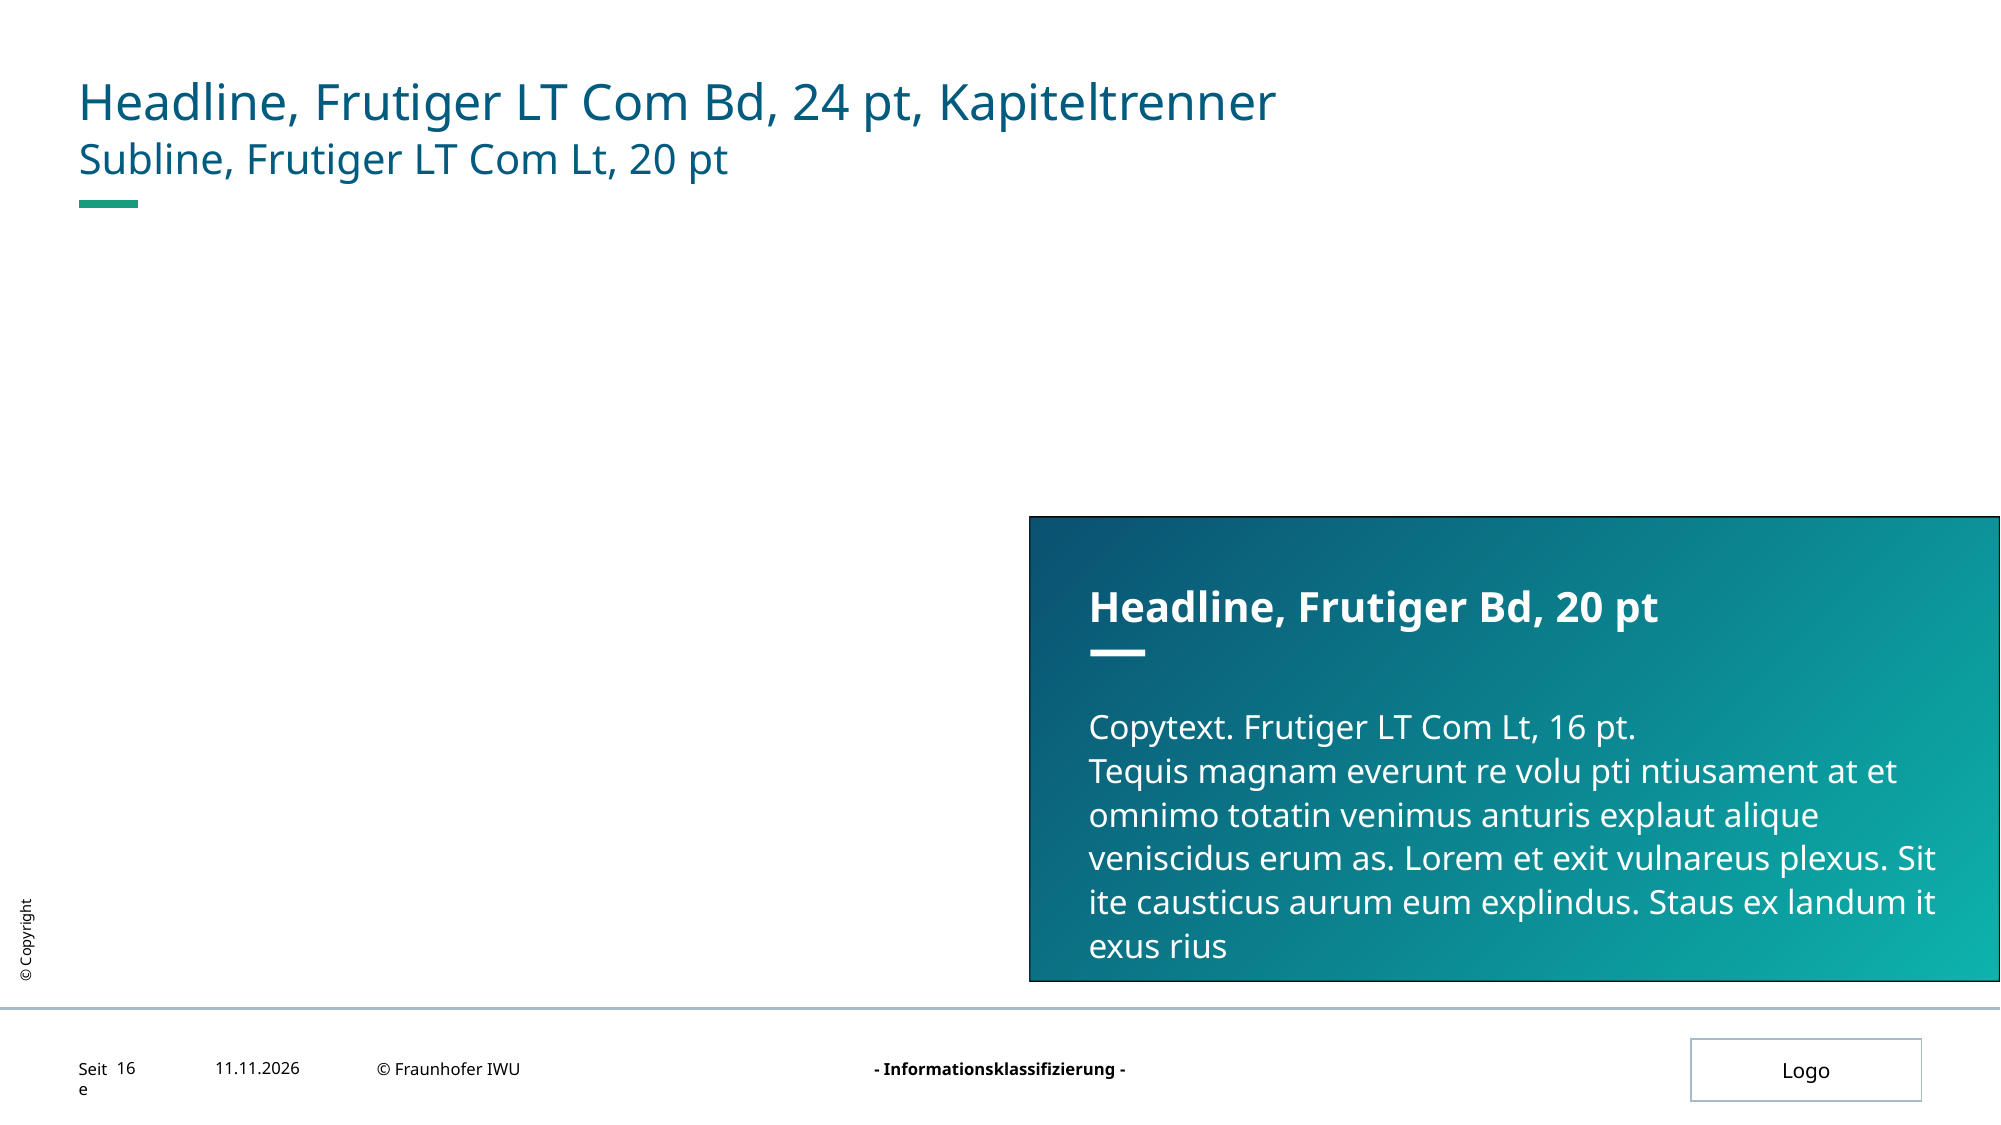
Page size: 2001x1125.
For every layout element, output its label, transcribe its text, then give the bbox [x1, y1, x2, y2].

slide_number 16 [116, 1059, 184, 1080]
list Subline, Frutiger LT Com Lt, 20 pt [78, 127, 1922, 180]
title Headline, Frutiger LT Com Bd, 24 pt, Kapiteltrenner [78, 64, 1922, 127]
list Headline, Frutiger Bd, 20 pt — Copytext. Frutiger LT Com Lt, 16 pt. Tequis magnam everunt re volu pti ntiusament at et omnimo totatin venimus anturis explaut alique veniscidus erum as. Lorem et exit vulnareus plexus. Sit ite causticus aurum eum explindus. Staus ex landum it exus rius [1115, 516, 2000, 982]
text_box © Copyright [16, 720, 34, 982]
picture [78, 278, 1115, 982]
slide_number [214, 1059, 357, 1080]
footer © Fraunhofer IWU [376, 1059, 862, 1080]
